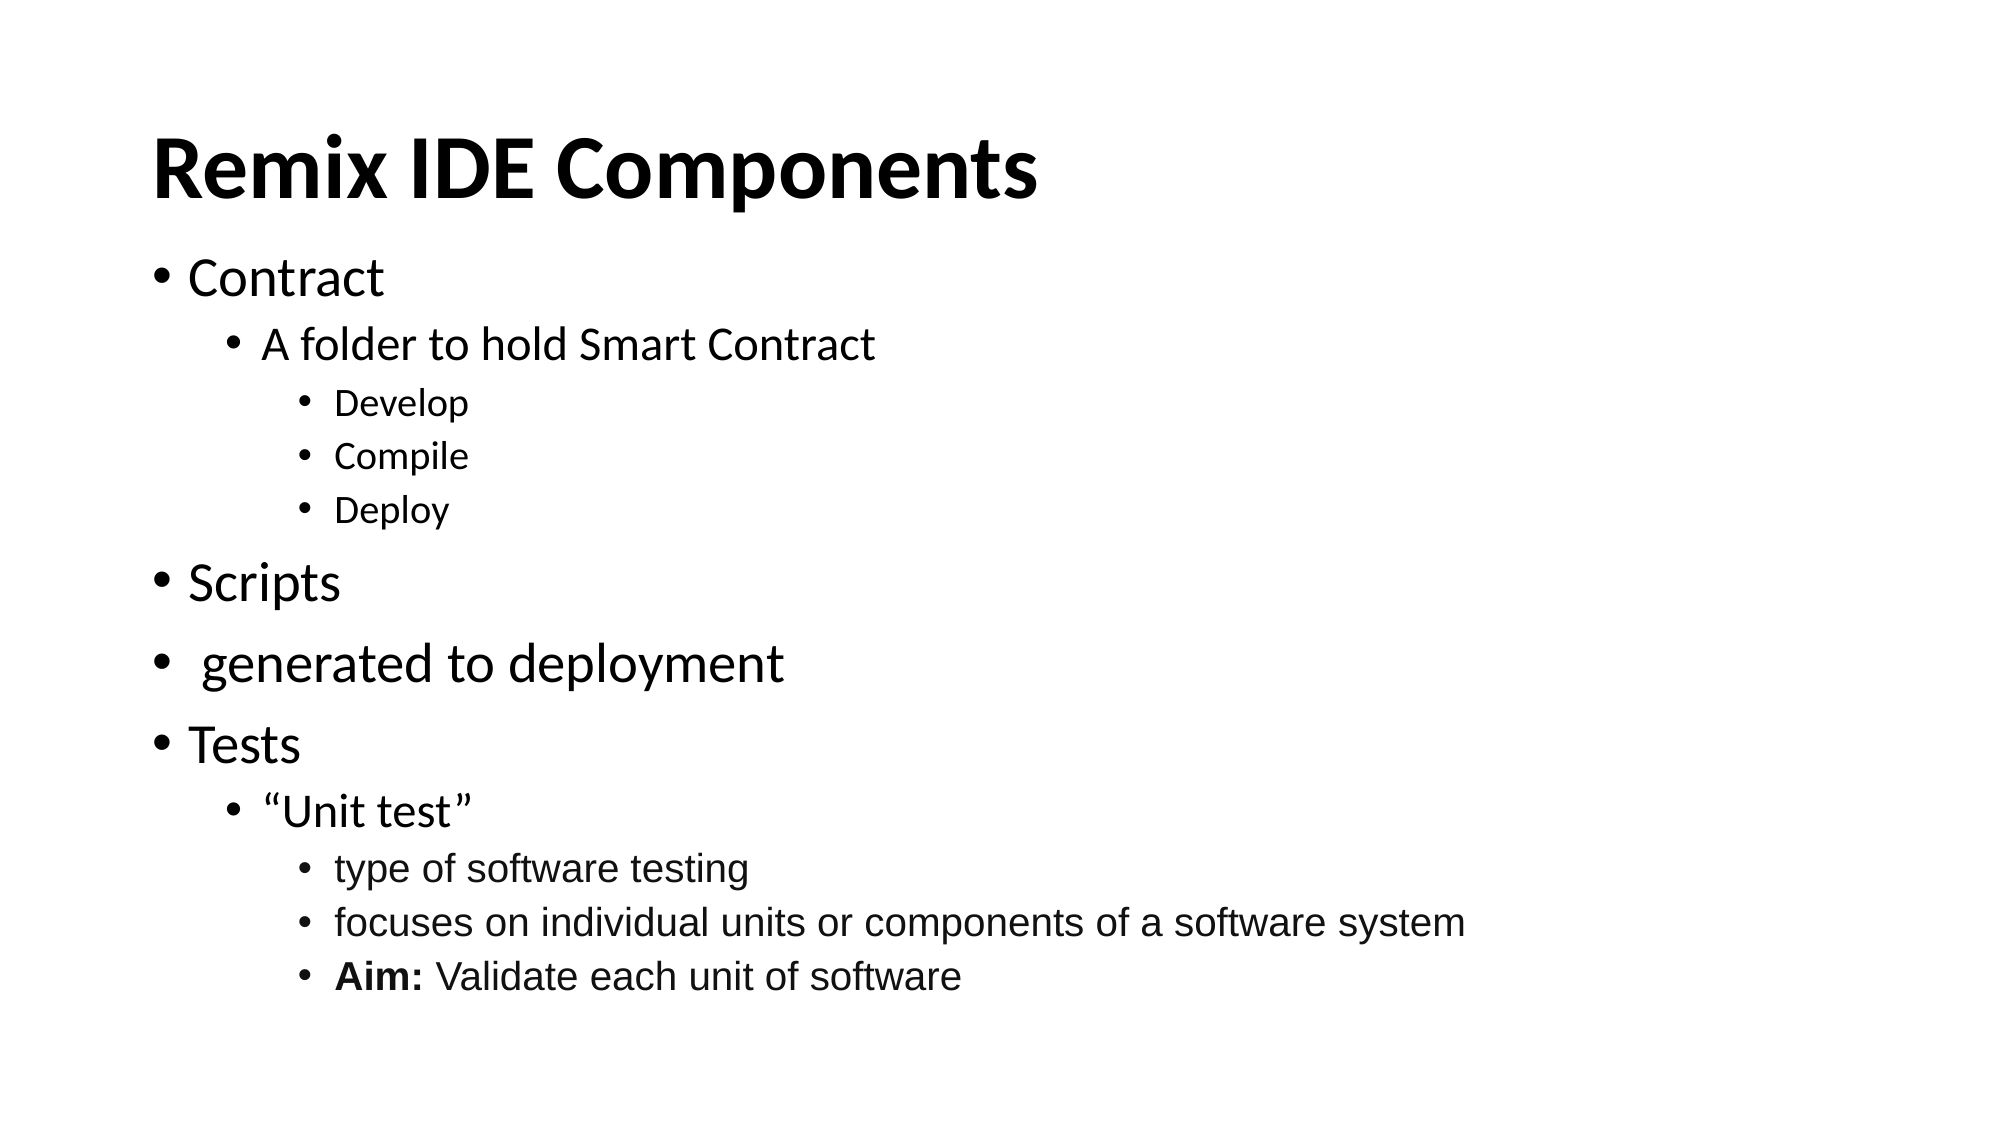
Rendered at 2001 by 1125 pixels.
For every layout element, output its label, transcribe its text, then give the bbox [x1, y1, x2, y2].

list Contract A folder to hold Smart Contract Develop Compile Deploy Scripts generated to deployment Tests “Unit test” type of software testing focuses on individual units or components of a software system Aim: Validate each unit of software [137, 240, 1863, 1014]
title Remix IDE Components [137, 59, 1863, 240]
